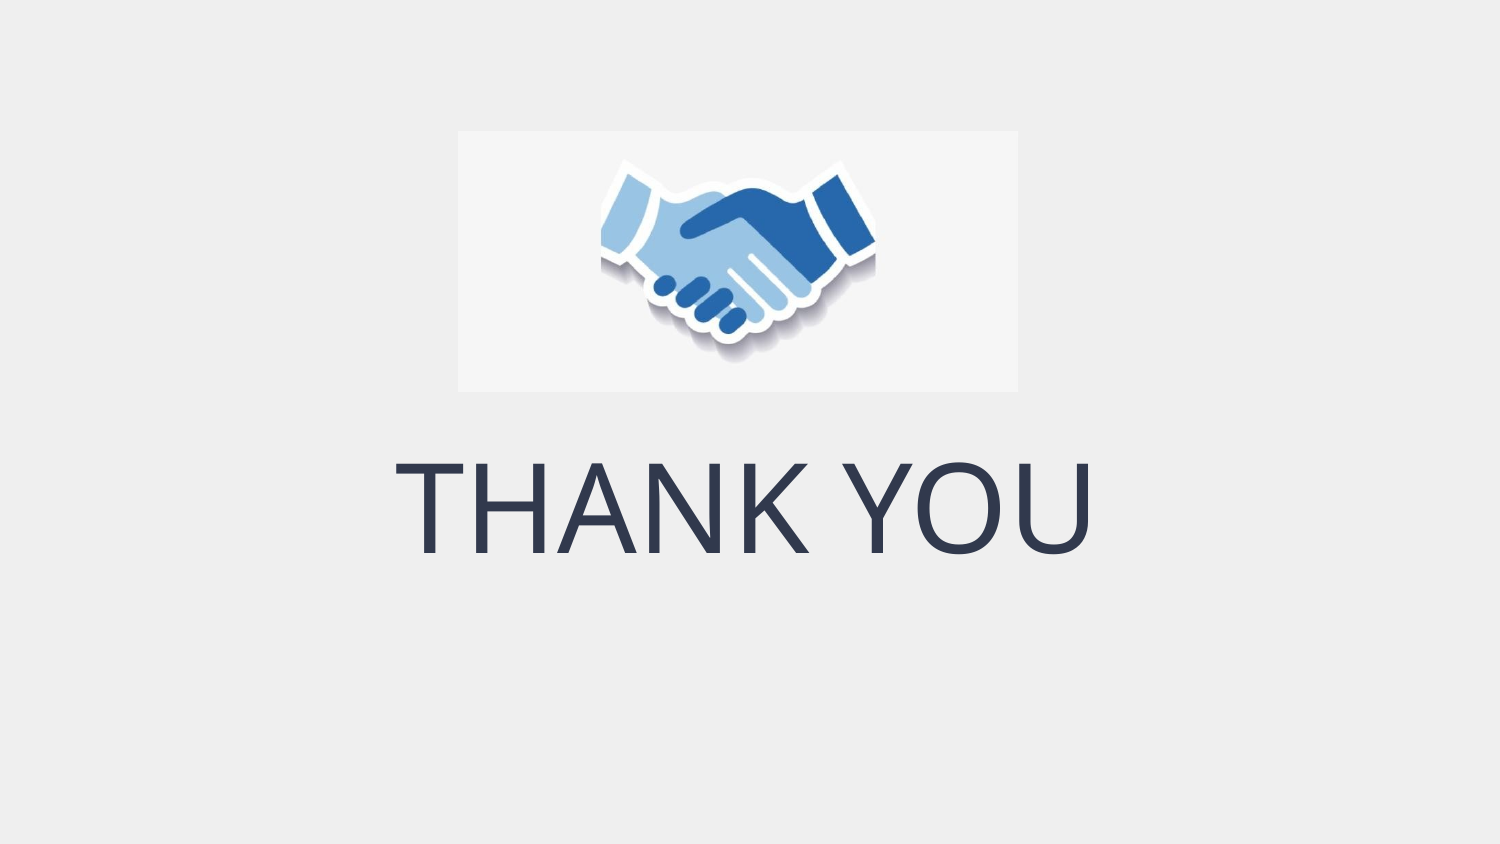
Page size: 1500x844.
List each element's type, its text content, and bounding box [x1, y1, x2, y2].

text_box THANK YOU [393, 426, 1286, 579]
text_box [457, 131, 1019, 392]
